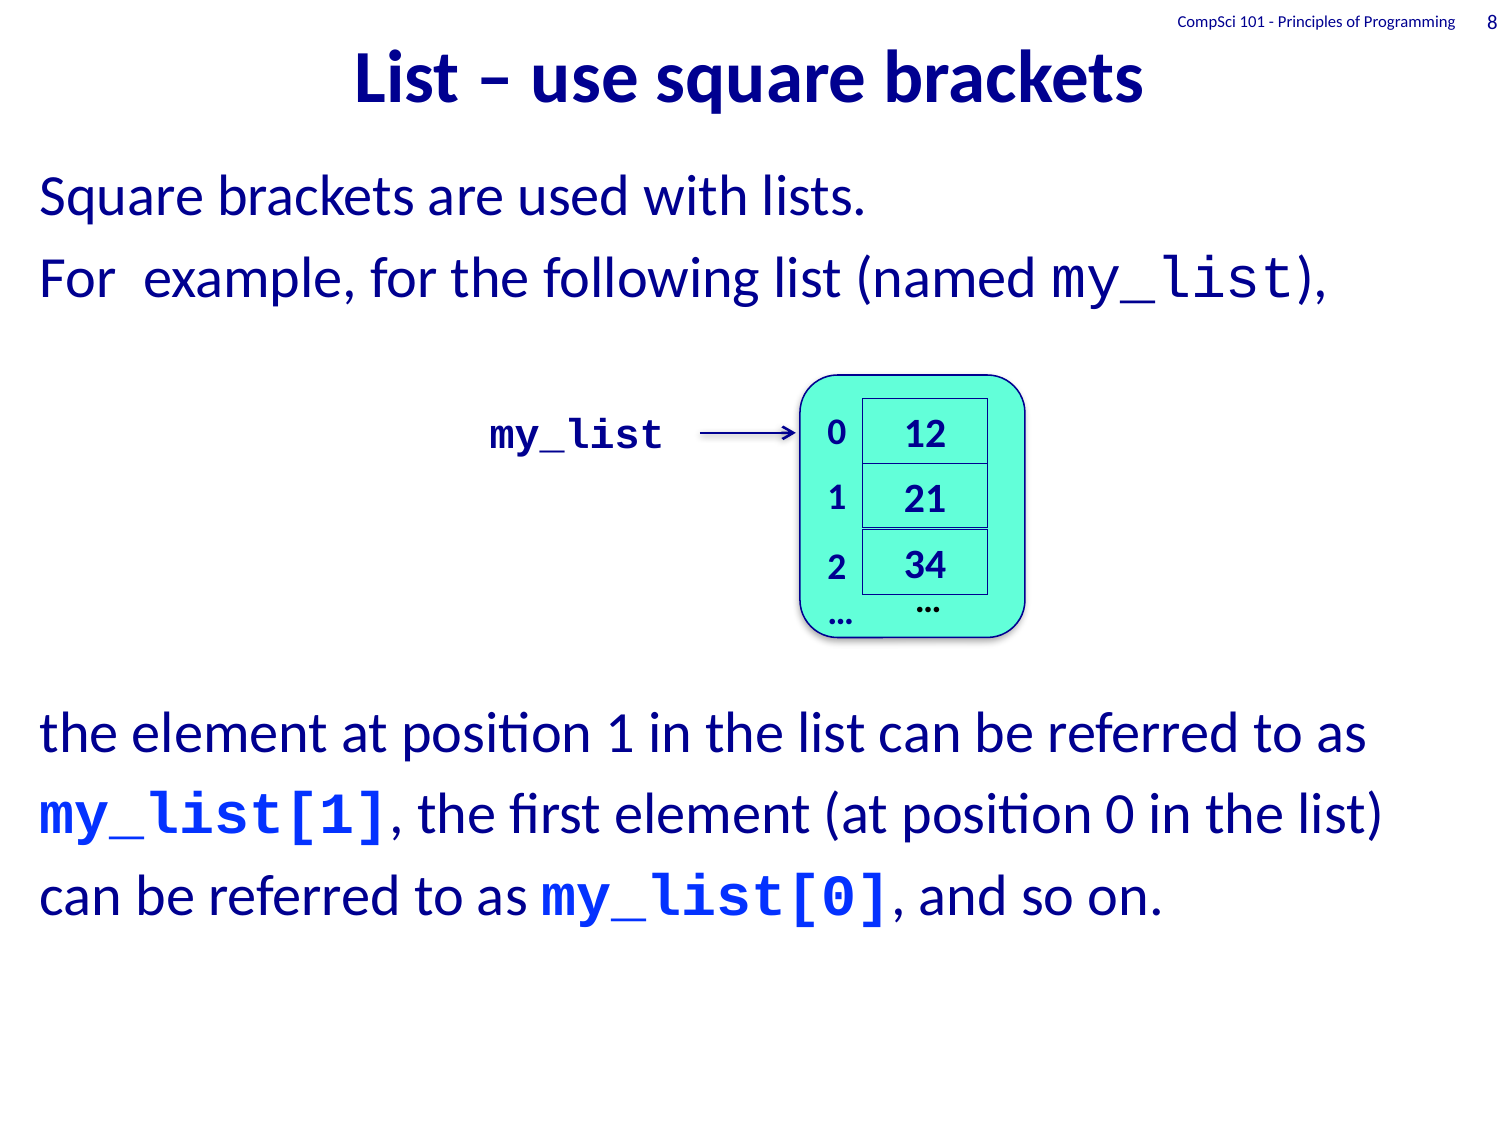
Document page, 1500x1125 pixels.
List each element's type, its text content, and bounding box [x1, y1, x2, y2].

footer CompSci 101 - Principles of Programming [1025, 8, 1475, 34]
slide_number 8 [1475, 8, 1500, 34]
title List – use square brackets [0, 0, 1500, 125]
list Square brackets are used with lists. For example, for the following list (named my_list), the element at position 1 in the list can be referred to as my_list[1], the first element (at position 0 in the list) can be referred to as my_list[0], and so on. [24, 149, 1488, 1038]
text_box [474, 374, 1026, 643]
